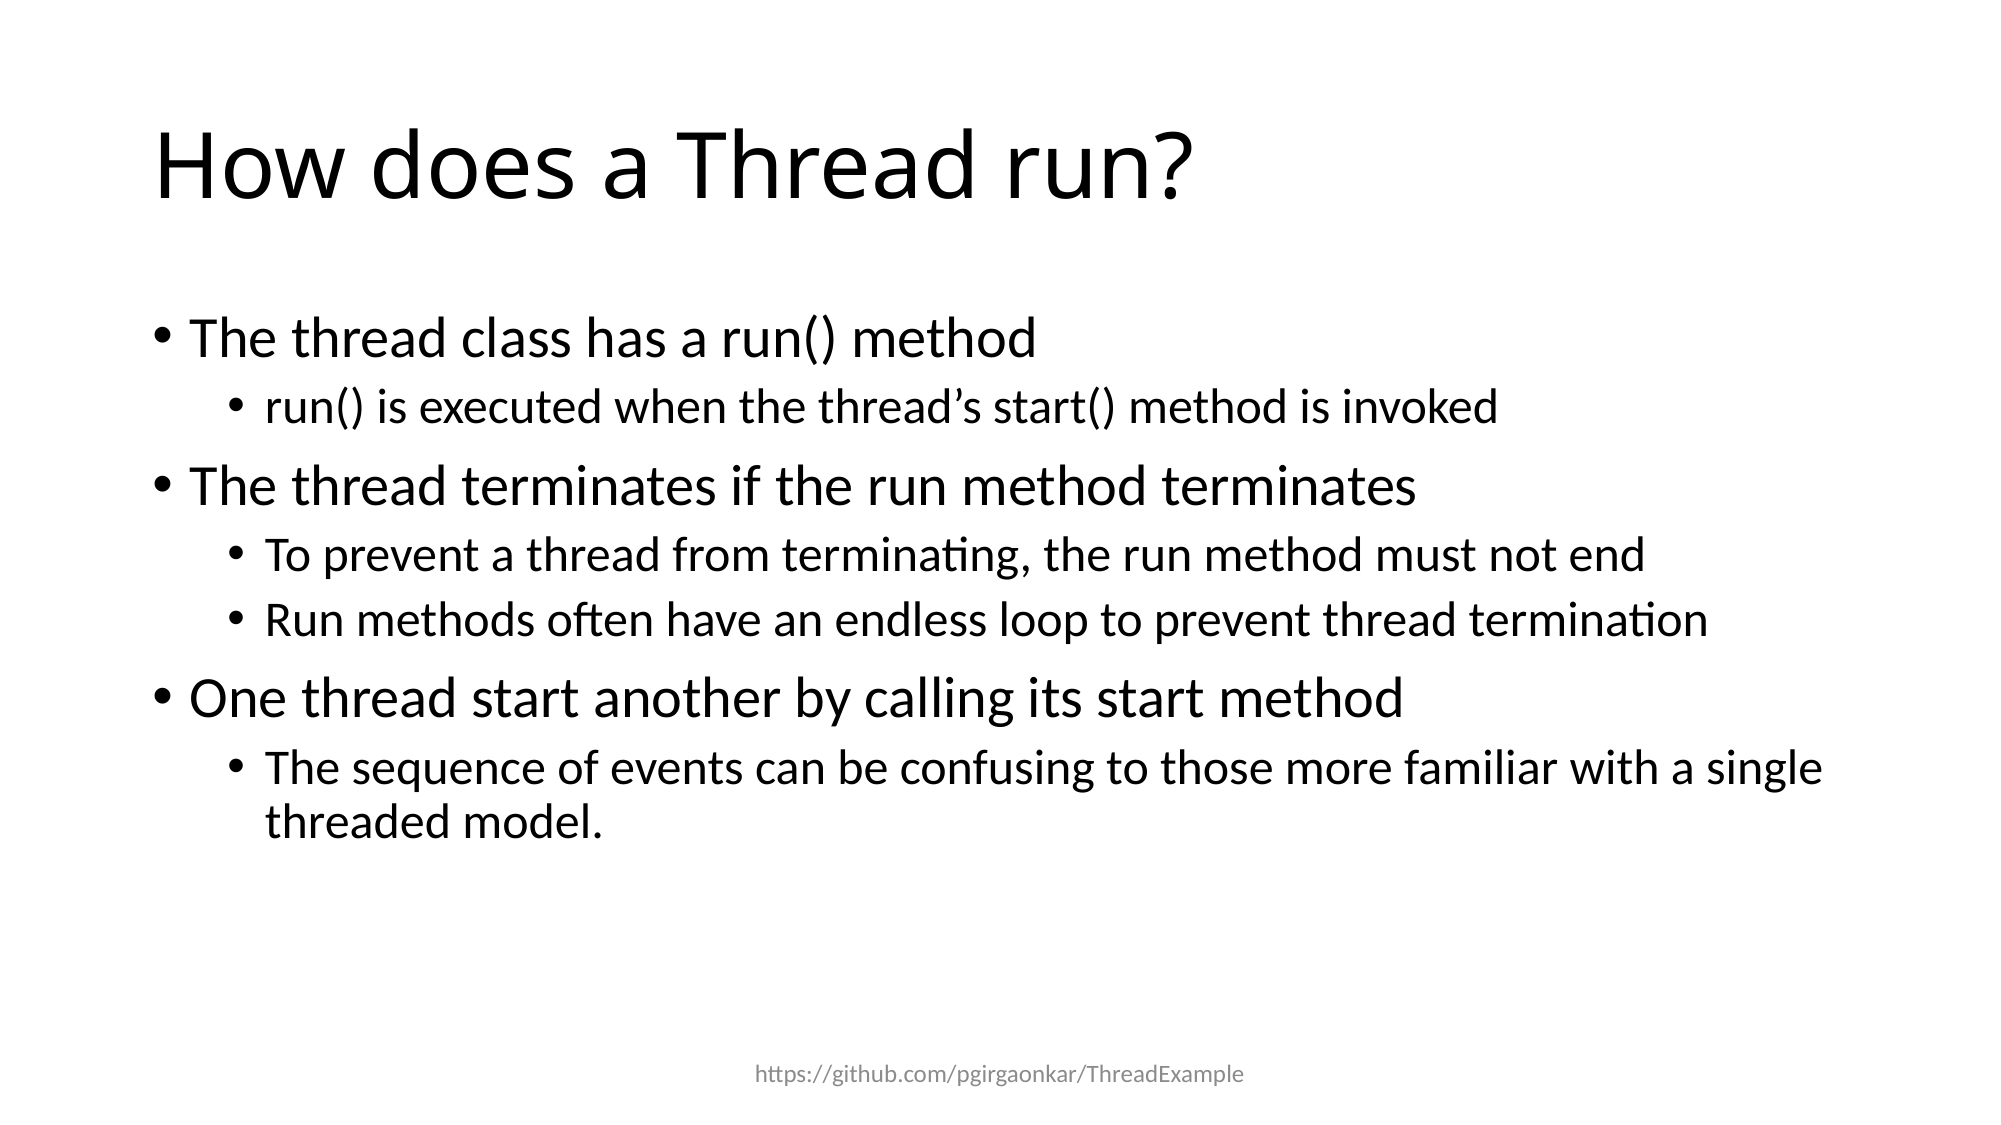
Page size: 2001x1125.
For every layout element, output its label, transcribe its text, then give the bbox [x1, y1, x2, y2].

footer https://github.com/pgirgaonkar/ThreadExample [662, 1042, 1338, 1103]
list The thread class has a run() method run() is executed when the thread’s start() method is invoked The thread terminates if the run method terminates To prevent a thread from terminating, the run method must not end Run methods often have an endless loop to prevent thread termination One thread start another by calling its start method The sequence of events can be confusing to those more familiar with a single threaded model. [137, 299, 1863, 1014]
title How does a Thread run? [137, 59, 1863, 278]
